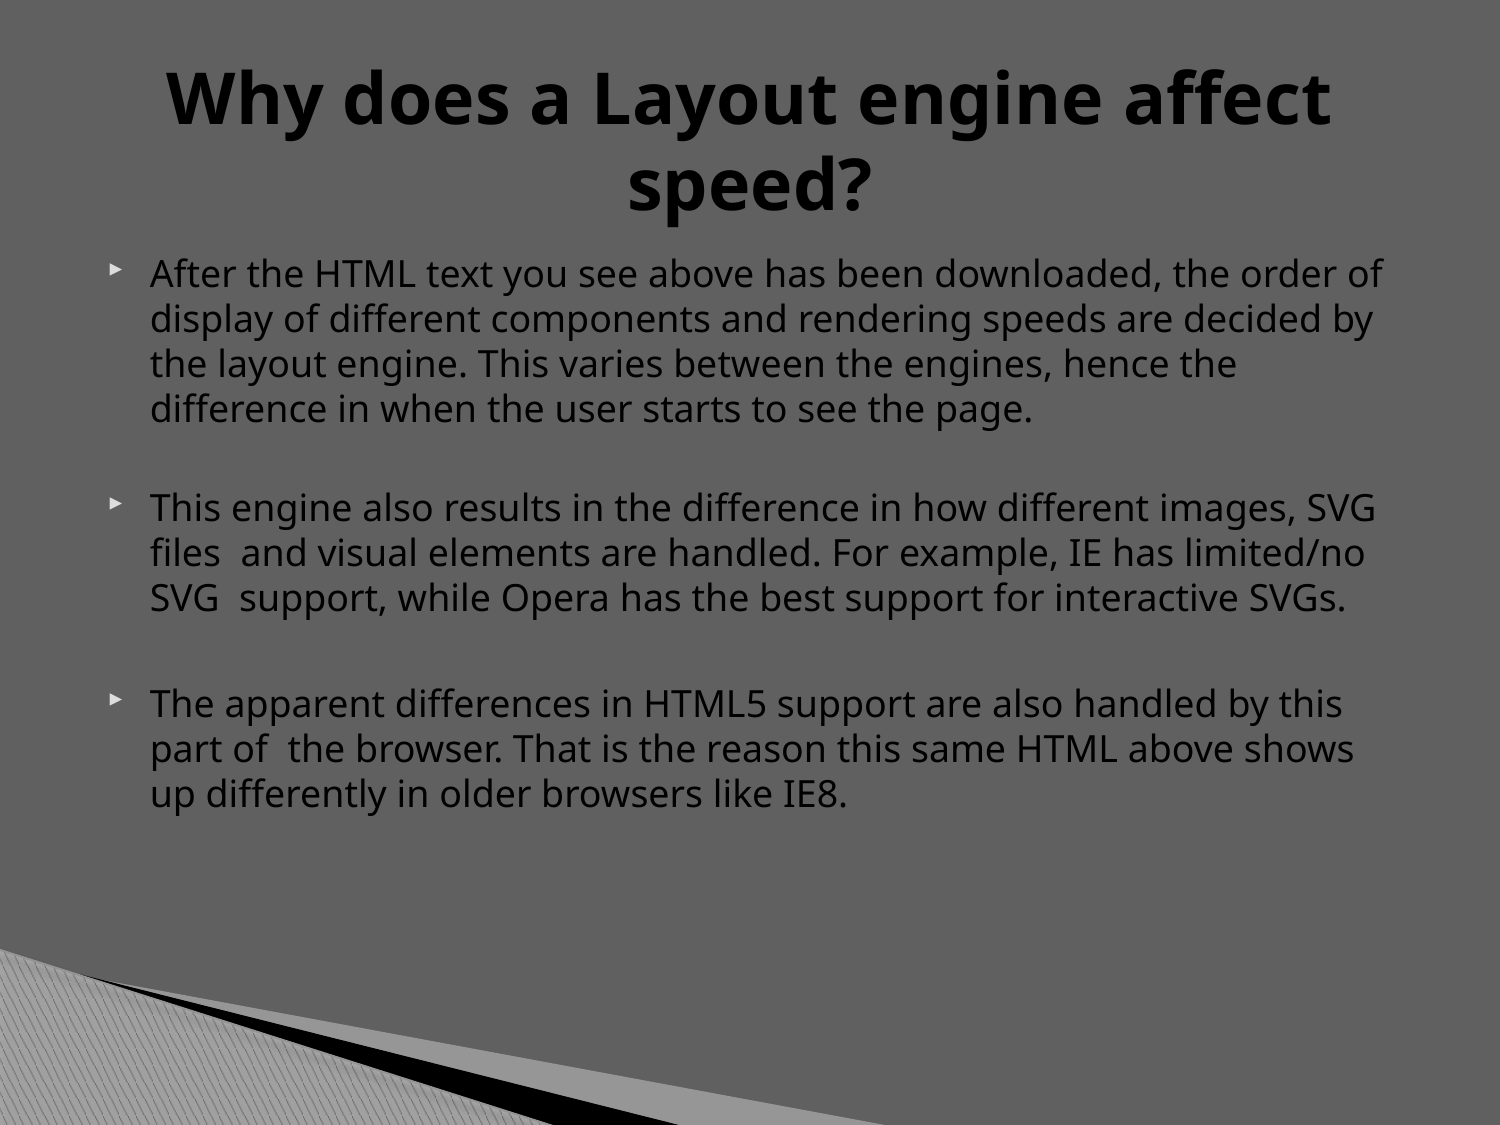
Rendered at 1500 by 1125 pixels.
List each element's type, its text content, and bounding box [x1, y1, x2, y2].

title Why does a Layout engine affect speed? [75, 45, 1425, 233]
list After the HTML text you see above has been downloaded, the order of display of different components and rendering speeds are decided by the layout engine. This varies between the engines, hence the difference in when the user starts to see the page. This engine also results in the difference in how different images, SVG files and visual elements are handled. For example, IE has limited/no SVG support, while Opera has the best support for interactive SVGs. The apparent differences in HTML5 support are also handled by this part of the browser. That is the reason this same HTML above shows up differently in older browsers like IE8. [75, 243, 1425, 986]
